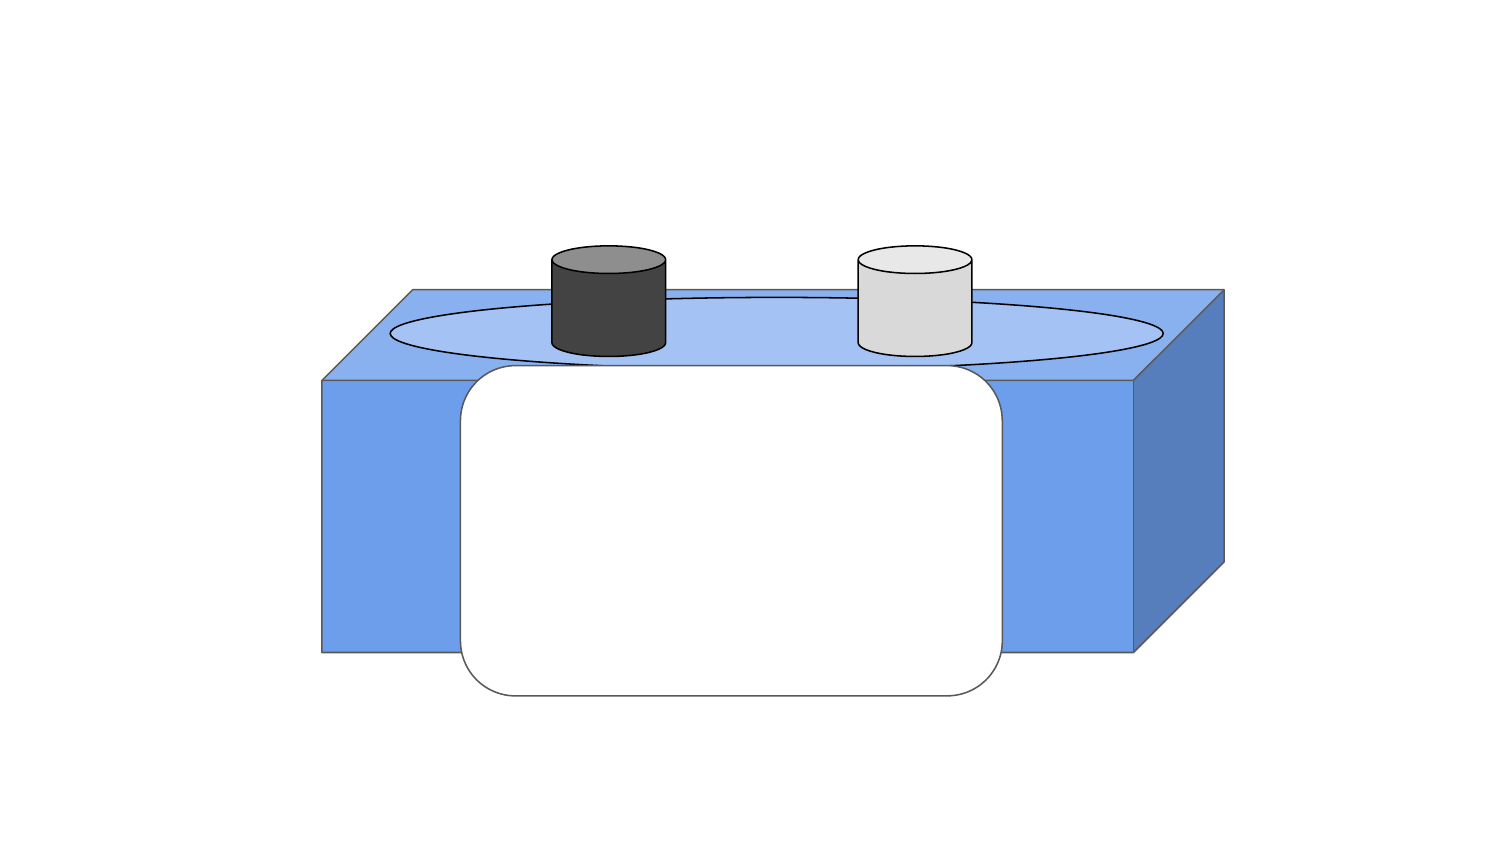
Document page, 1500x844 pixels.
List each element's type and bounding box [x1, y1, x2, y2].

text_box [463, 660, 999, 696]
text_box [858, 245, 972, 288]
text_box [321, 289, 1225, 653]
text_box [551, 245, 666, 288]
